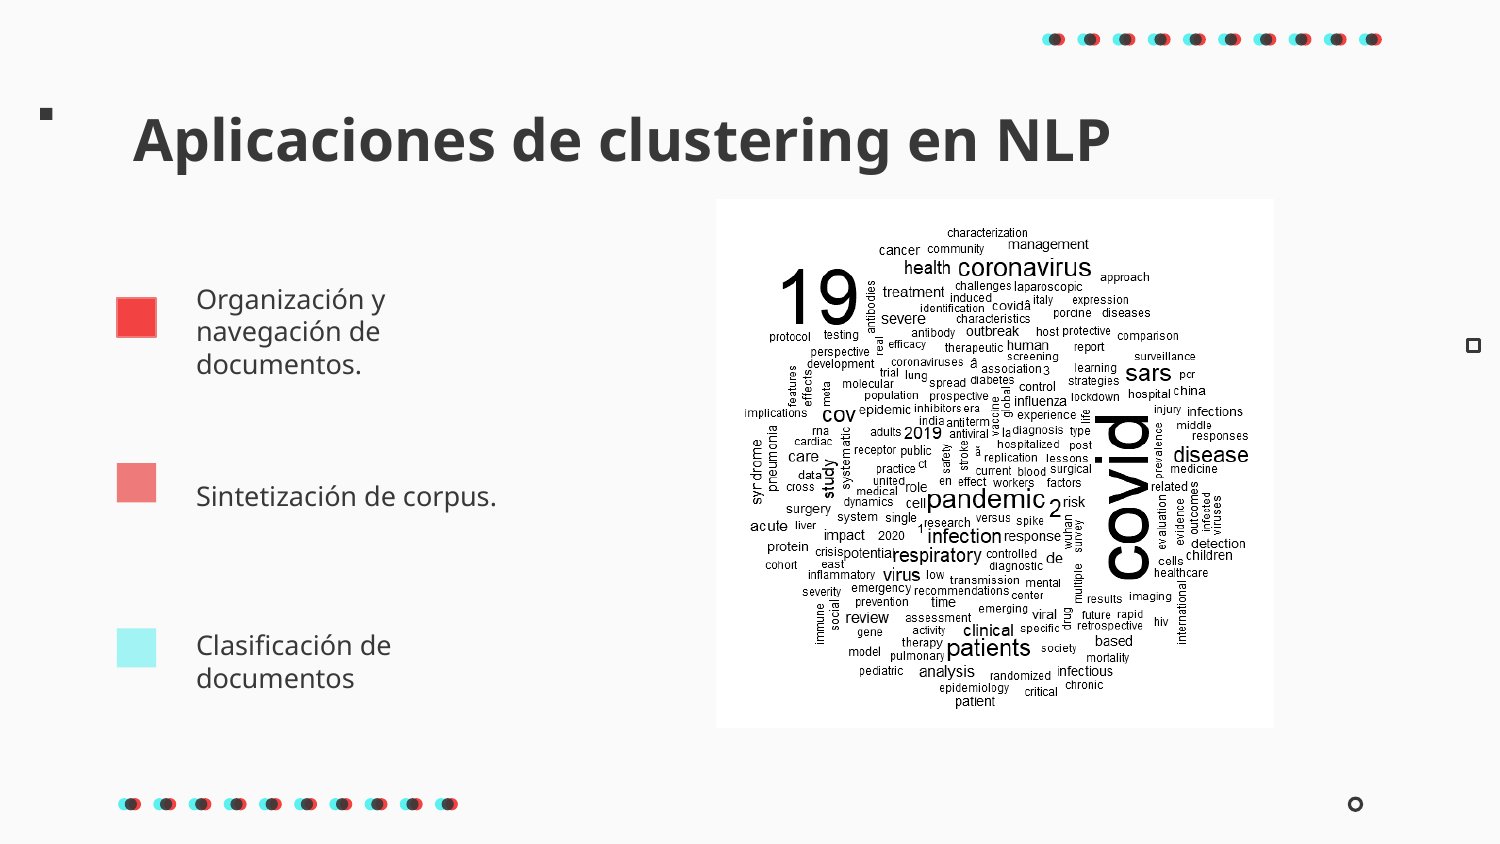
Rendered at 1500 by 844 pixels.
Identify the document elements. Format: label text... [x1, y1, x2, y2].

title Aplicaciones de clustering en NLP [118, 88, 1382, 182]
picture [715, 198, 1275, 728]
text_box Organización y navegación de documentos. [181, 275, 542, 360]
text_box Sintetización de corpus. [181, 441, 517, 525]
text_box [116, 463, 157, 503]
text_box Clasificación de documentos [181, 606, 554, 690]
text_box [116, 628, 157, 668]
text_box [116, 297, 157, 338]
